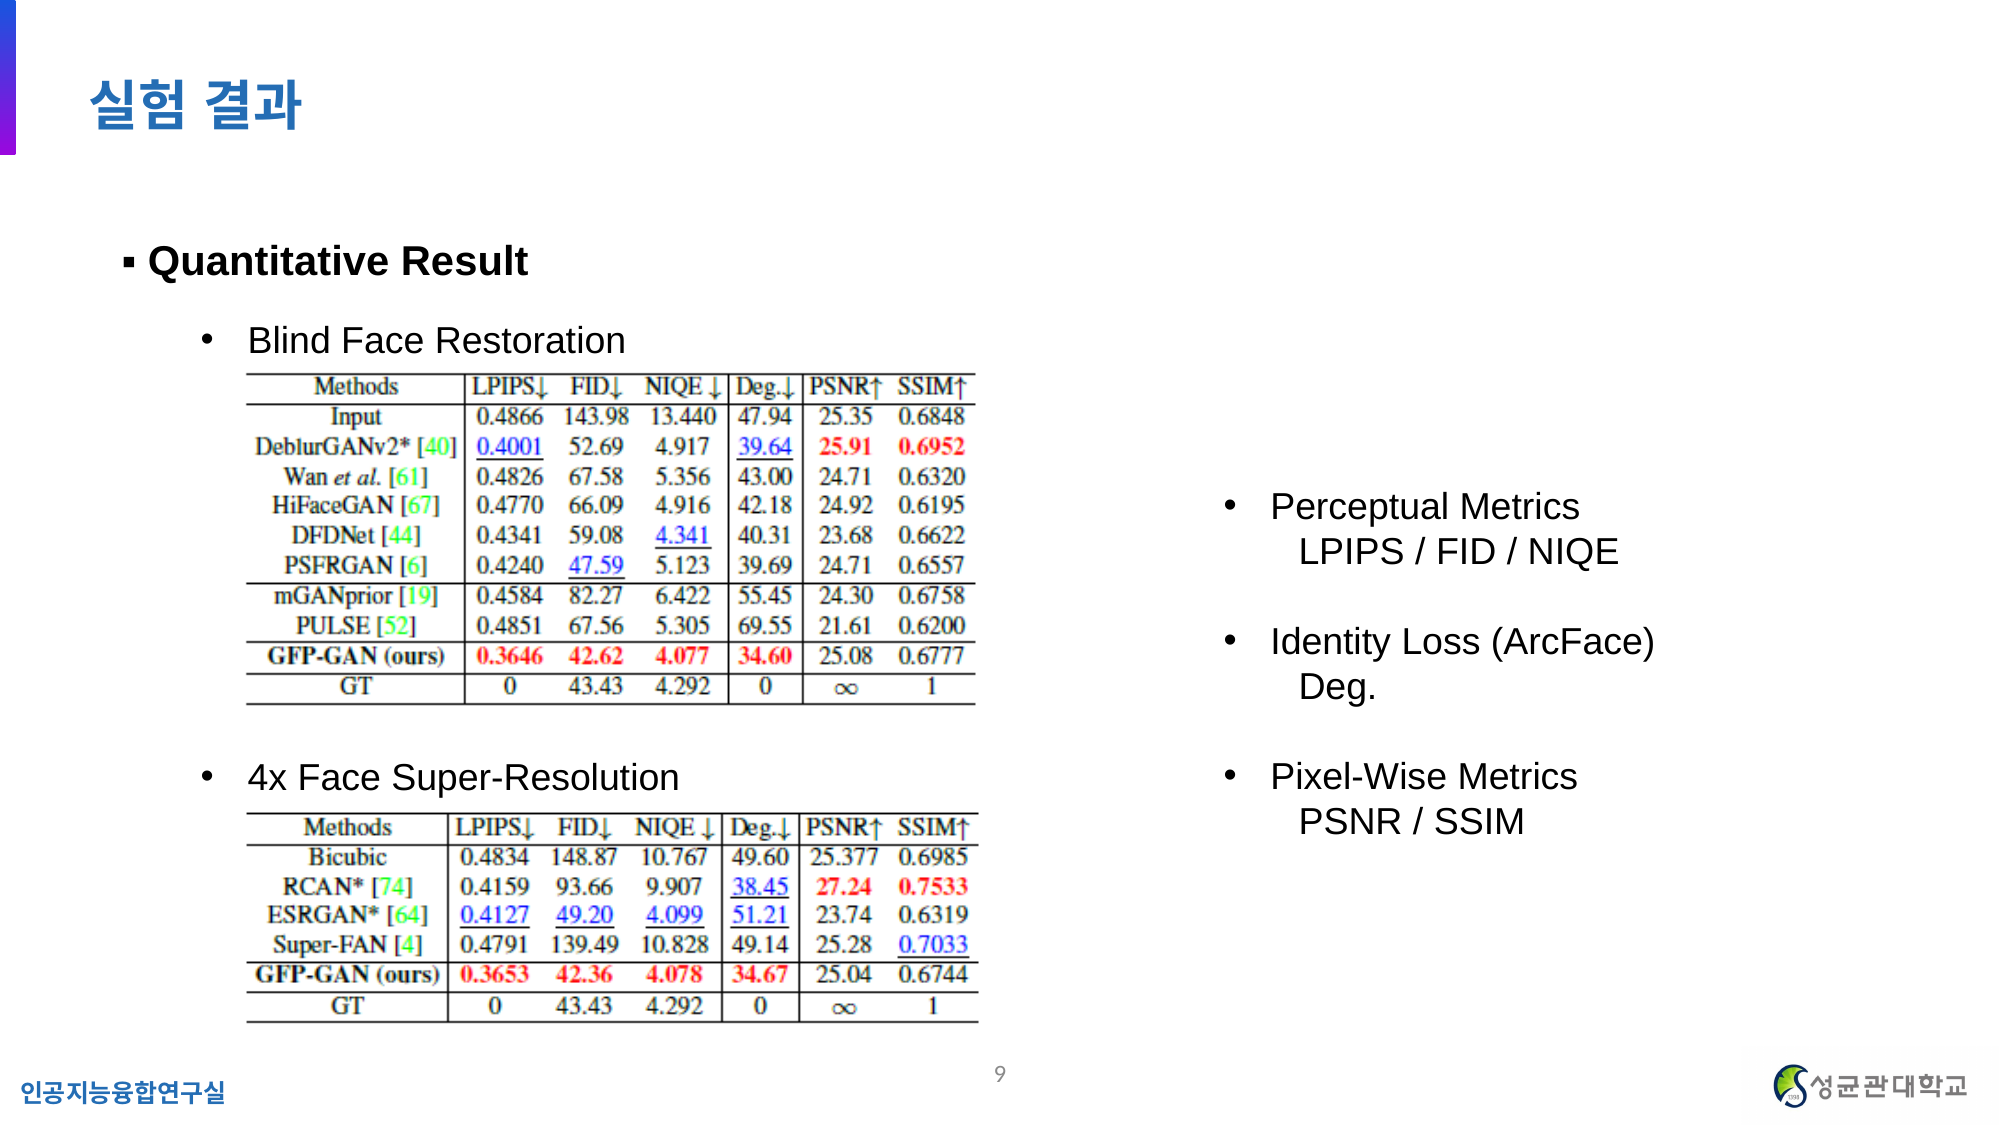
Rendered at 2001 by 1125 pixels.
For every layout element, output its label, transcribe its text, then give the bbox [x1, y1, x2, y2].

picture [236, 363, 990, 716]
slide_number 9 [774, 1042, 1225, 1103]
text_box Blind Face Restoration [185, 308, 1040, 369]
picture [236, 806, 990, 1032]
text_box 4x Face Super-Resolution [185, 745, 1040, 806]
text_box 실험 결과 [73, 59, 1799, 155]
picture [1741, 1046, 1999, 1125]
text_box ▪︎ Quantitative Result [106, 225, 544, 291]
text_box Perceptual Metrics LPIPS / FID / NIQE Identity Loss (ArcFace) Deg. Pixel-Wise Metrics PSNR / SSIM [1208, 474, 1723, 850]
